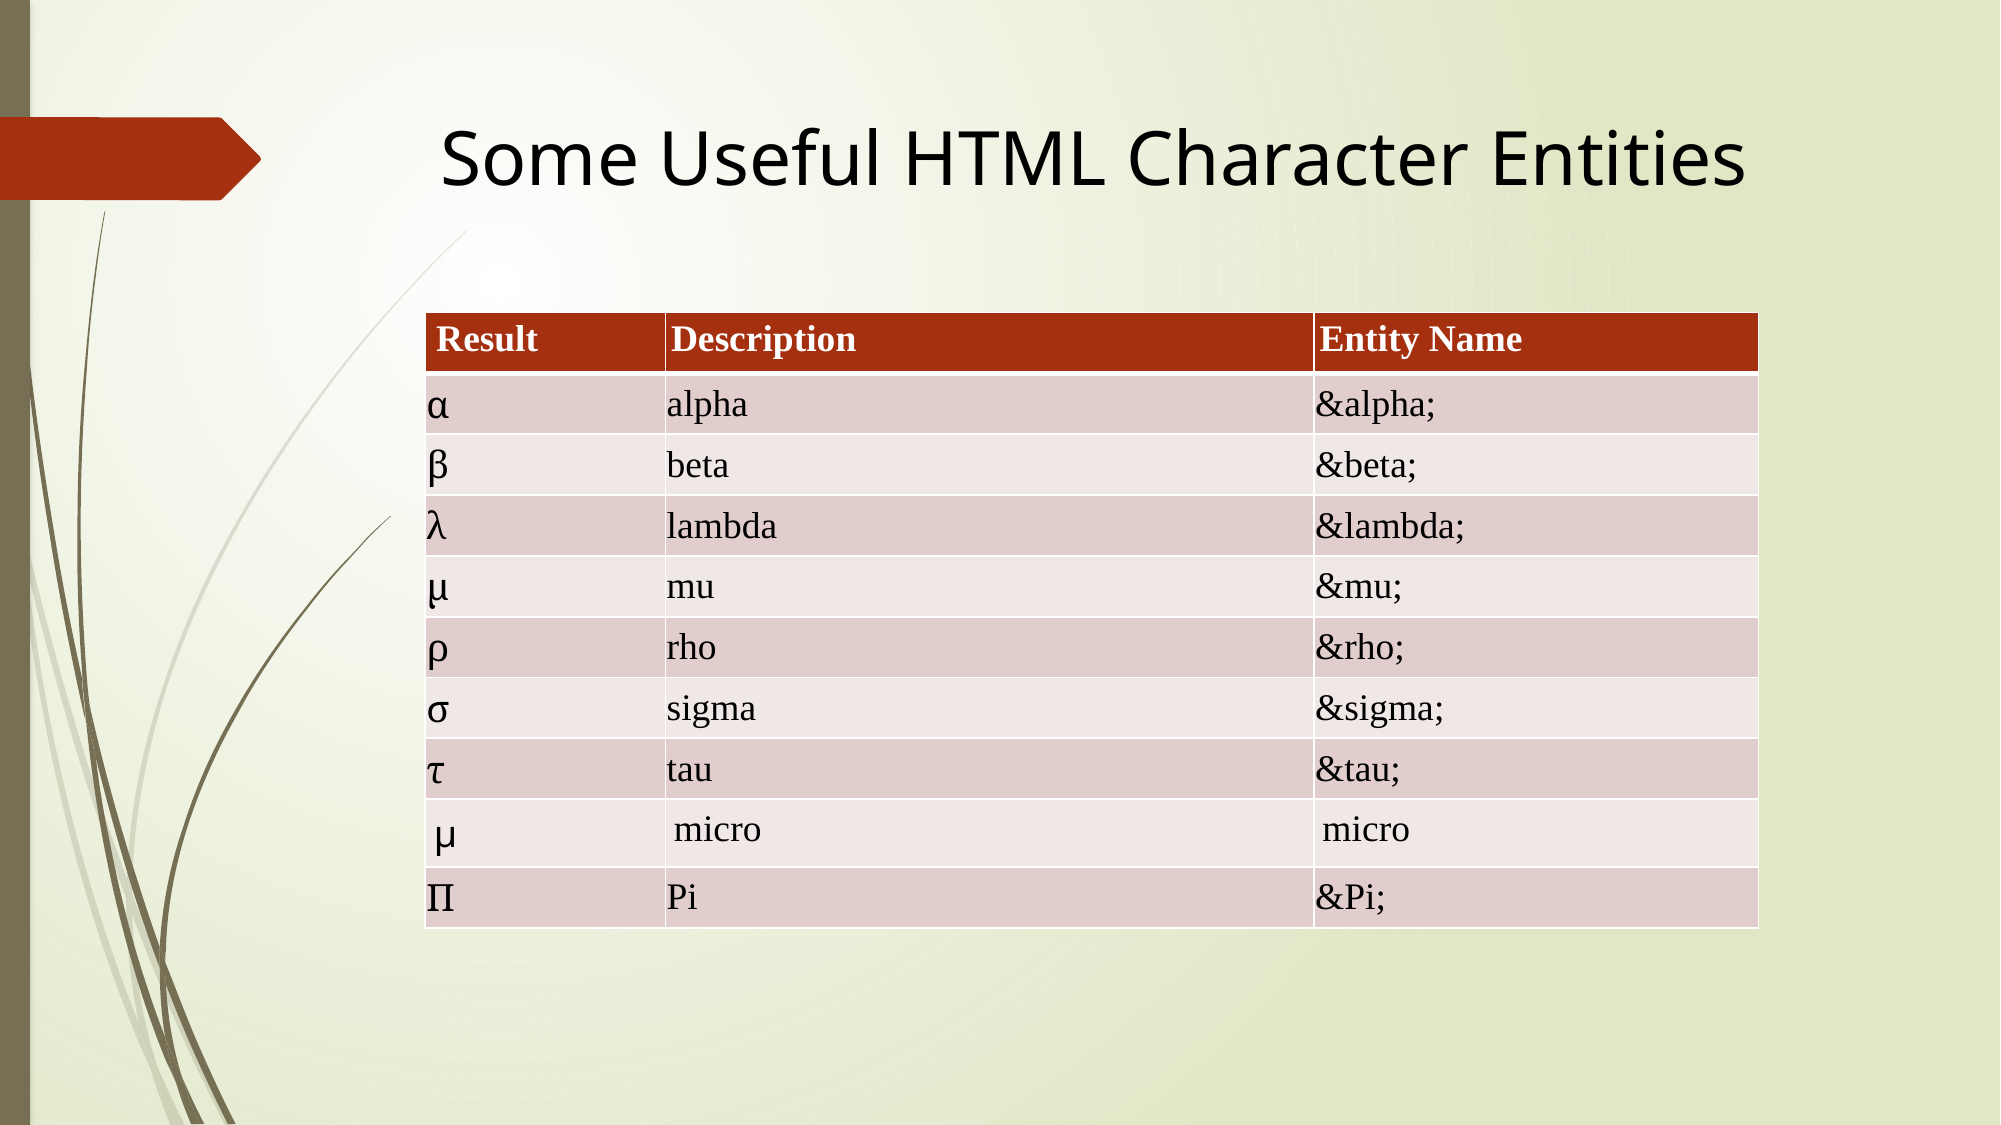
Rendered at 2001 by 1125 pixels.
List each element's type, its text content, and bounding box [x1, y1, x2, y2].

table_cell alpha [666, 376, 1313, 433]
table_cell sigma [666, 678, 1313, 737]
table_cell &lambda; [1315, 496, 1758, 555]
table_cell micro [1315, 800, 1758, 866]
table_cell lambda [666, 496, 1313, 555]
table_cell &Pi; [1315, 868, 1758, 927]
table_cell micro [666, 800, 1313, 866]
table_cell λ [426, 496, 665, 555]
table_cell &alpha; [1315, 376, 1758, 433]
table_cell rho [666, 618, 1313, 677]
table_cell τ [426, 739, 665, 798]
title Some Useful HTML Character Entities [425, 102, 1888, 313]
table_header Description [666, 313, 1313, 371]
table_header Entity Name [1315, 313, 1758, 371]
table_cell &sigma; [1315, 678, 1758, 737]
table_cell μ [426, 557, 665, 616]
table_header Result [426, 313, 665, 371]
table_cell Π [426, 868, 665, 927]
table_cell &mu; [1315, 557, 1758, 616]
table_cell σ [426, 678, 665, 737]
table_cell mu [666, 557, 1313, 616]
table_cell β [426, 435, 665, 494]
table_cell &tau; [1315, 739, 1758, 798]
table_cell &beta; [1315, 435, 1758, 494]
table_cell tau [666, 739, 1313, 798]
table_cell µ [426, 800, 665, 866]
table_cell beta [666, 435, 1313, 494]
table_cell Pi [666, 868, 1313, 927]
table_cell α [426, 376, 665, 433]
table_cell ρ [426, 618, 665, 677]
table_cell &rho; [1315, 618, 1758, 677]
